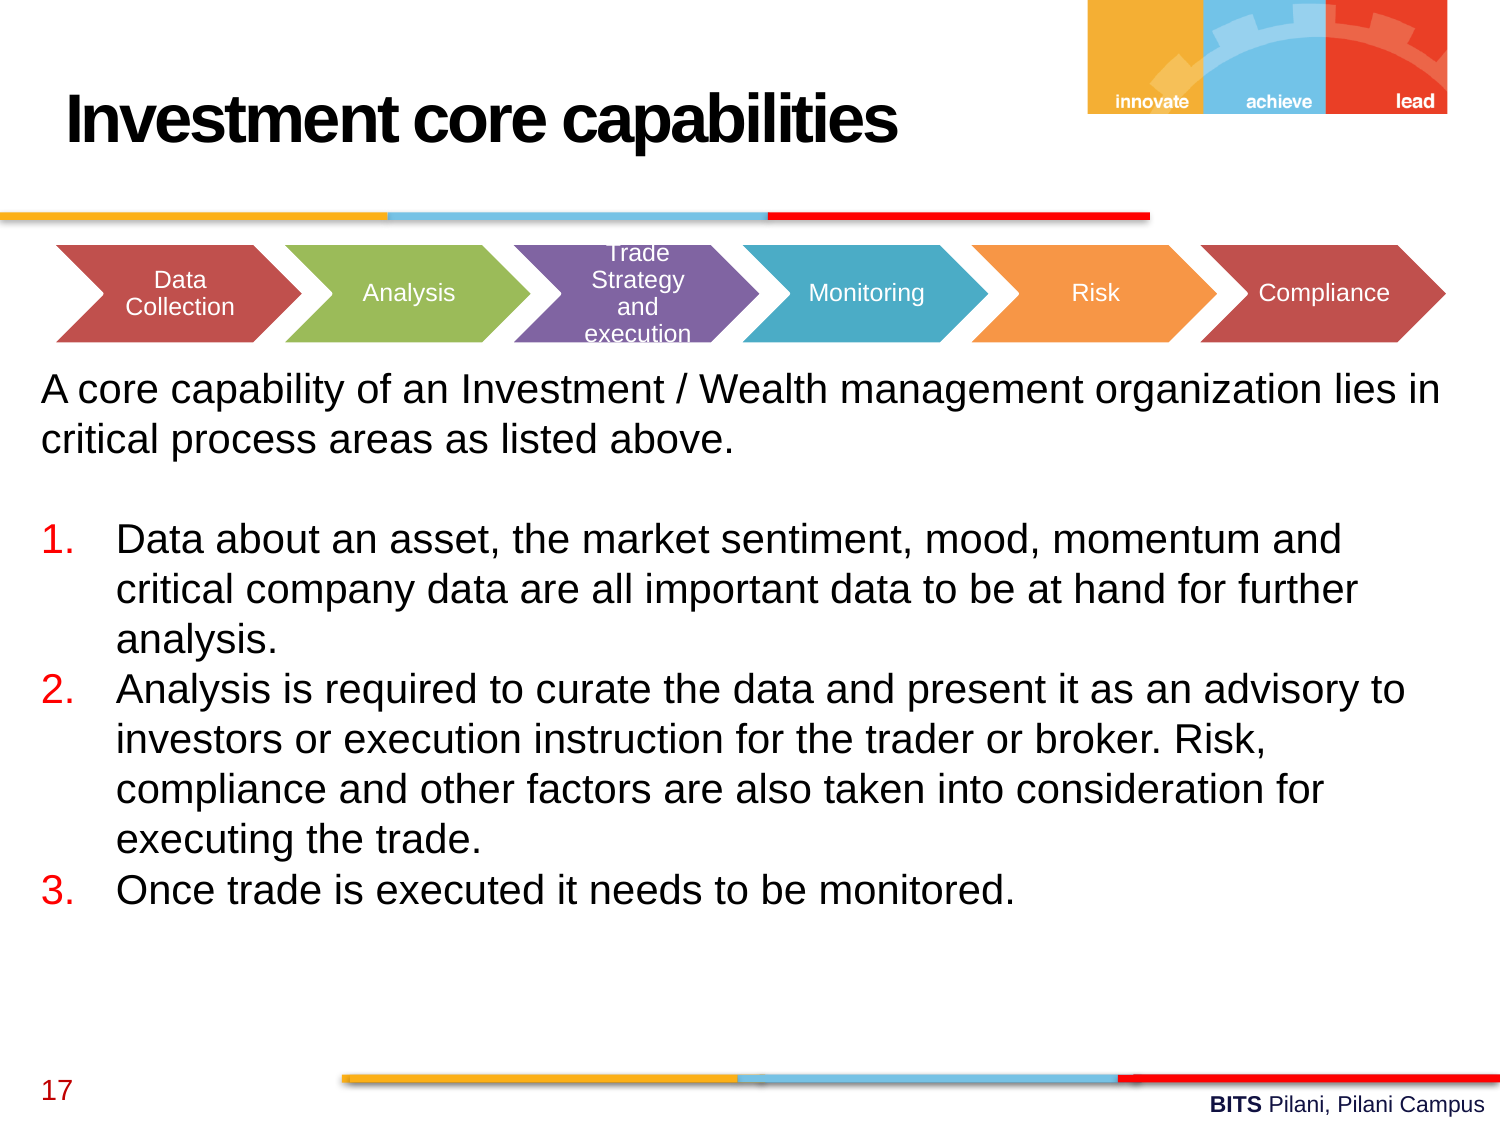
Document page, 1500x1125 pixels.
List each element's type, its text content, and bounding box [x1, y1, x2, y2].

text_box A core capability of an Investment / Wealth management organization lies in critical process areas as listed above. Data about an asset, the market sentiment, mood, momentum and critical company data are all important data to be at hand for further analysis. Analysis is required to curate the data and present it as an advisory to investors or execution instruction for the trader or broker. Risk, compliance and other factors are also taken into consideration for executing the trade. Once trade is executed it needs to be monitored. [25, 354, 1469, 970]
picture [1087, 0, 1448, 114]
text_box Investment core capabilities [49, 24, 1088, 213]
slide_number 17 [25, 1059, 376, 1119]
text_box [49, 237, 1451, 351]
